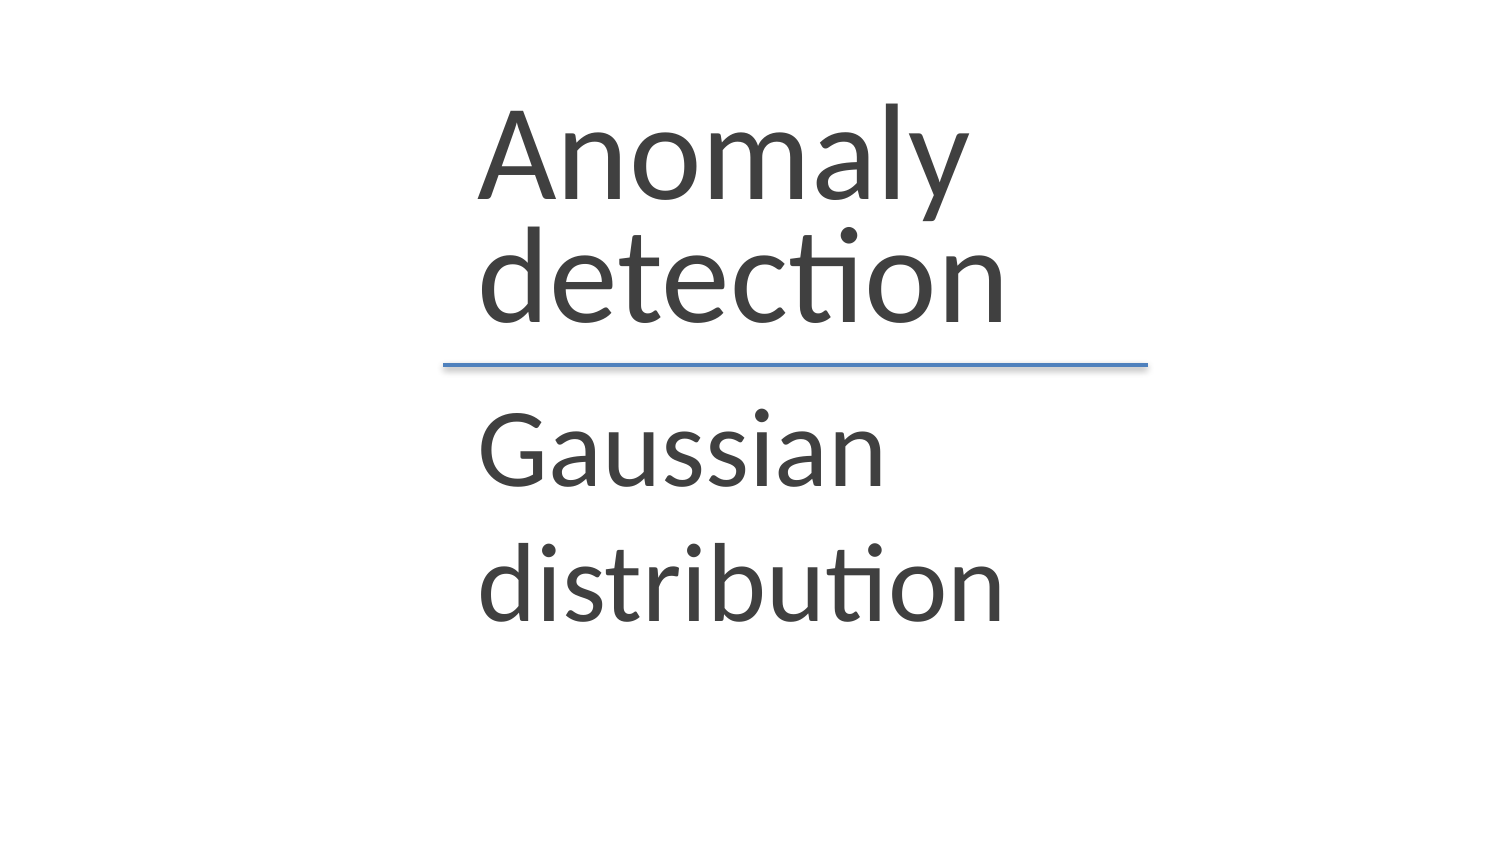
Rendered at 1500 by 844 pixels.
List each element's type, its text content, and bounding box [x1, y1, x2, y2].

title Gaussian distribution [462, 371, 1149, 647]
text_box Anomaly detection [462, 109, 1177, 344]
